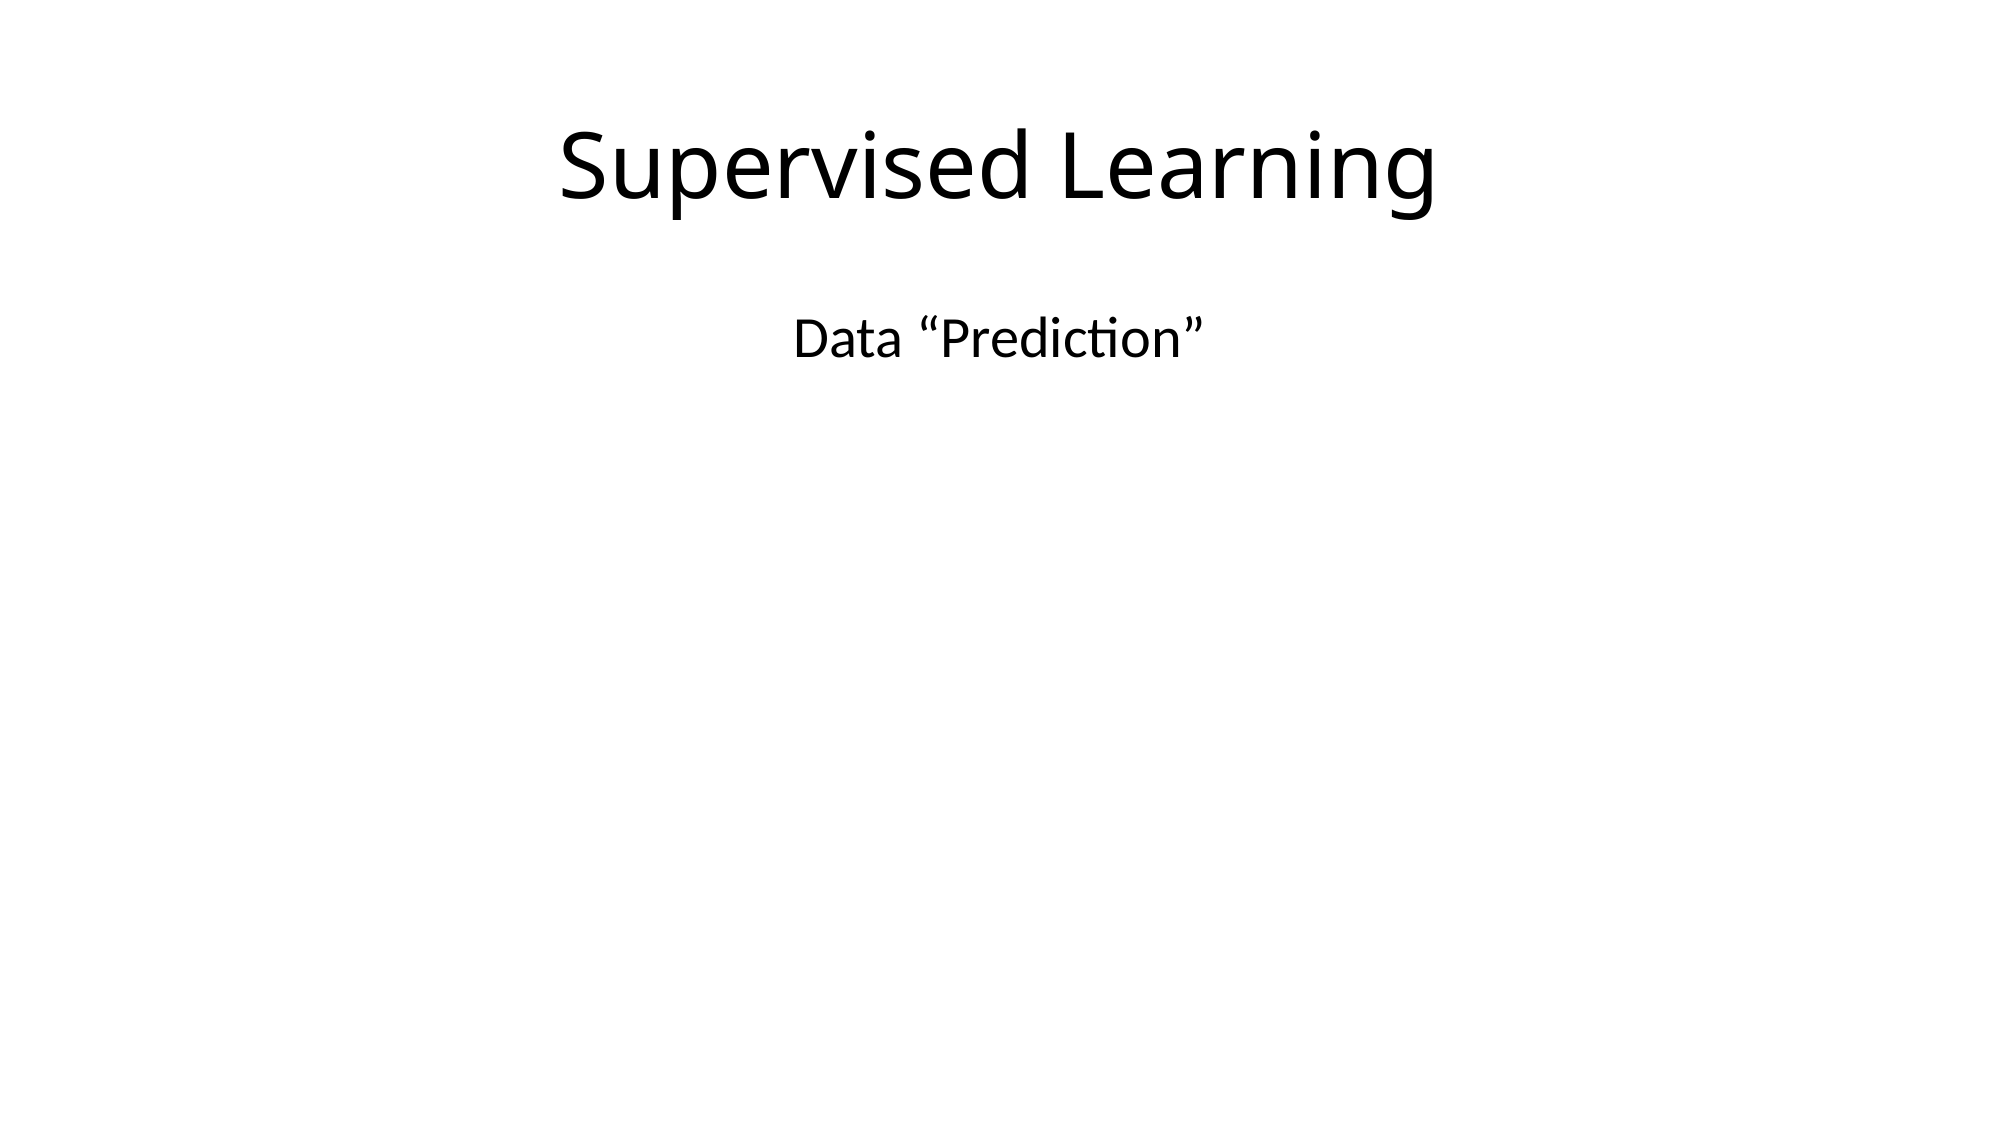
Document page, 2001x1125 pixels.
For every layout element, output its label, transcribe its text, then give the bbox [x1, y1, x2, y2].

title Supervised Learning [137, 59, 1863, 278]
list Data “Prediction” [137, 299, 1863, 1014]
